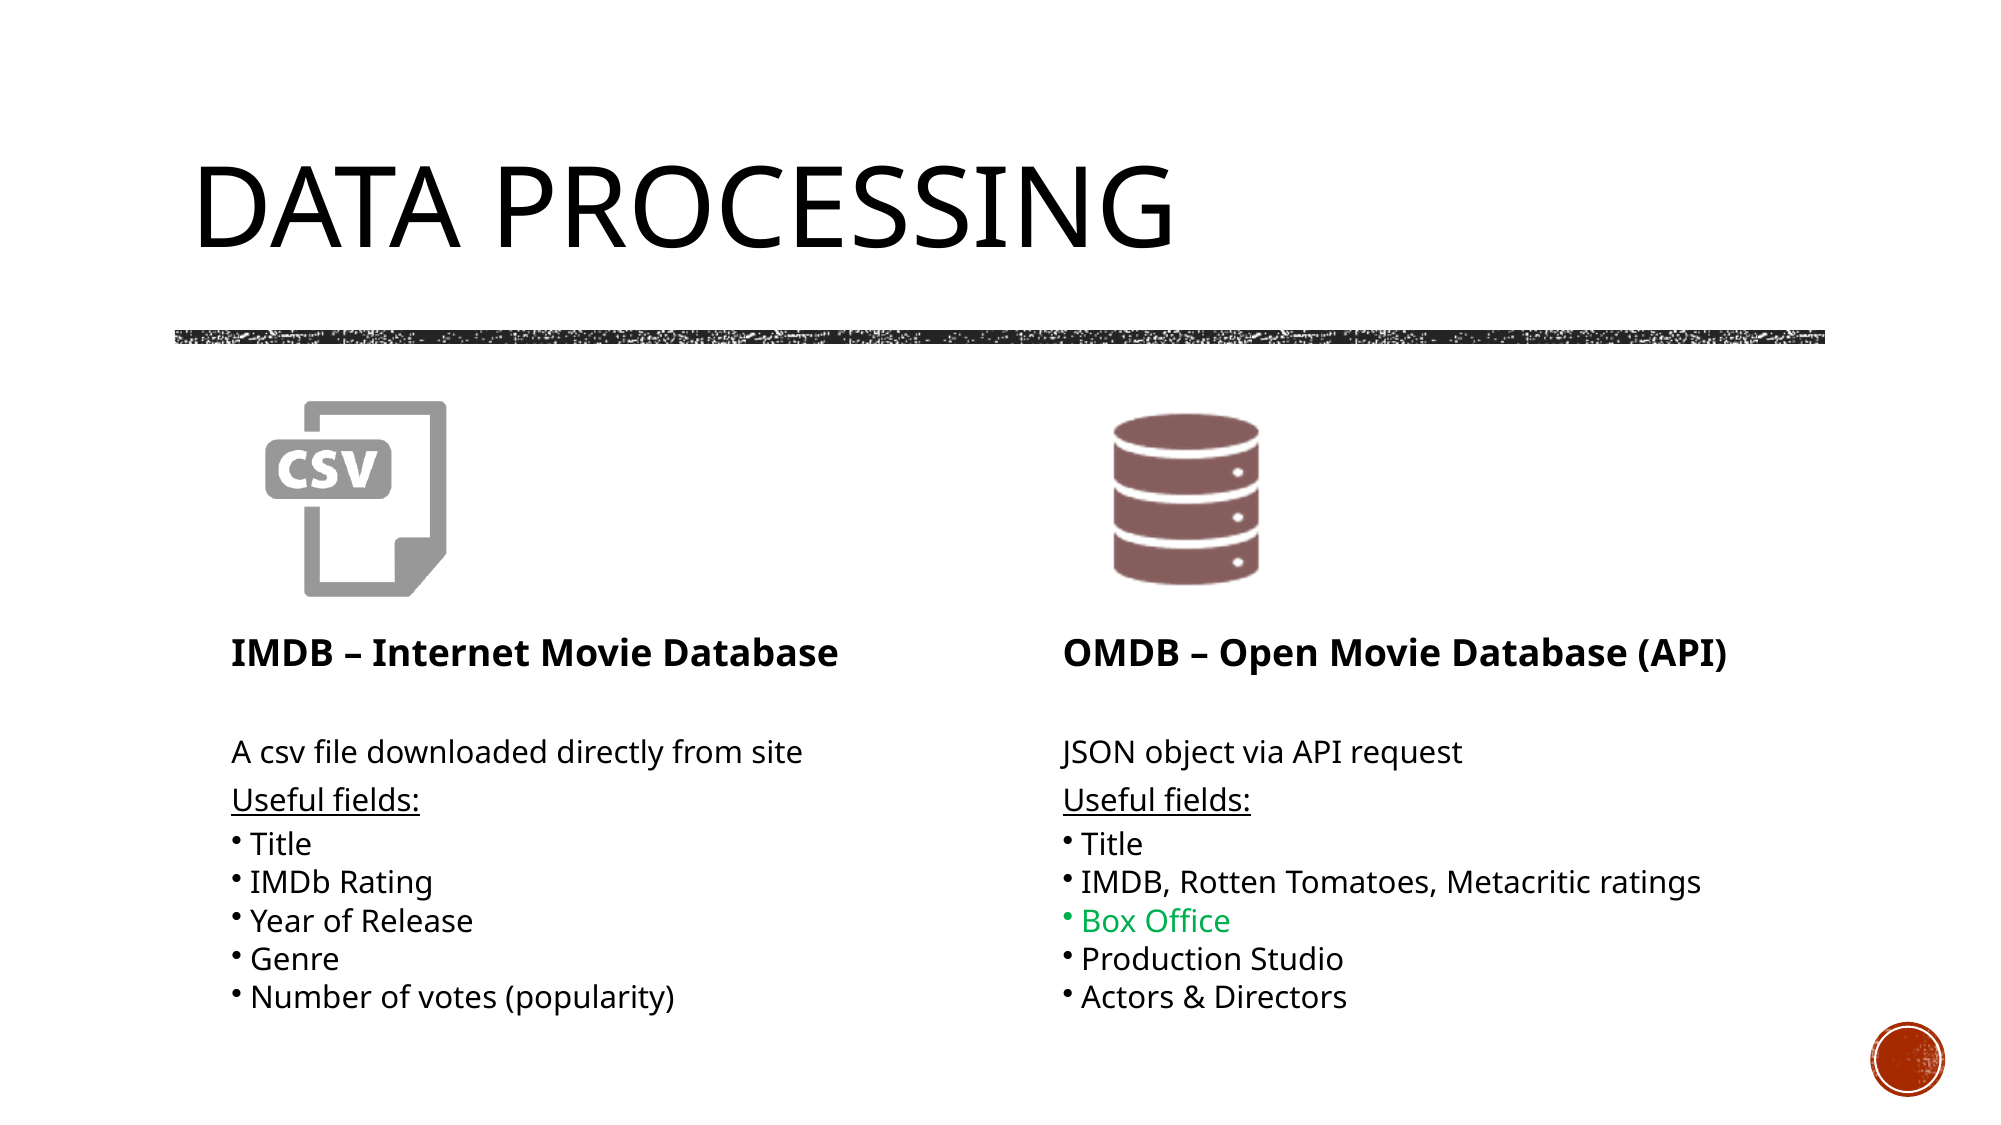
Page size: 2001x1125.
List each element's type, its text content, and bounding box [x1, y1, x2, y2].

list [176, 392, 1824, 984]
text_box [174, 329, 1826, 344]
title Data Processing [175, 79, 1826, 329]
